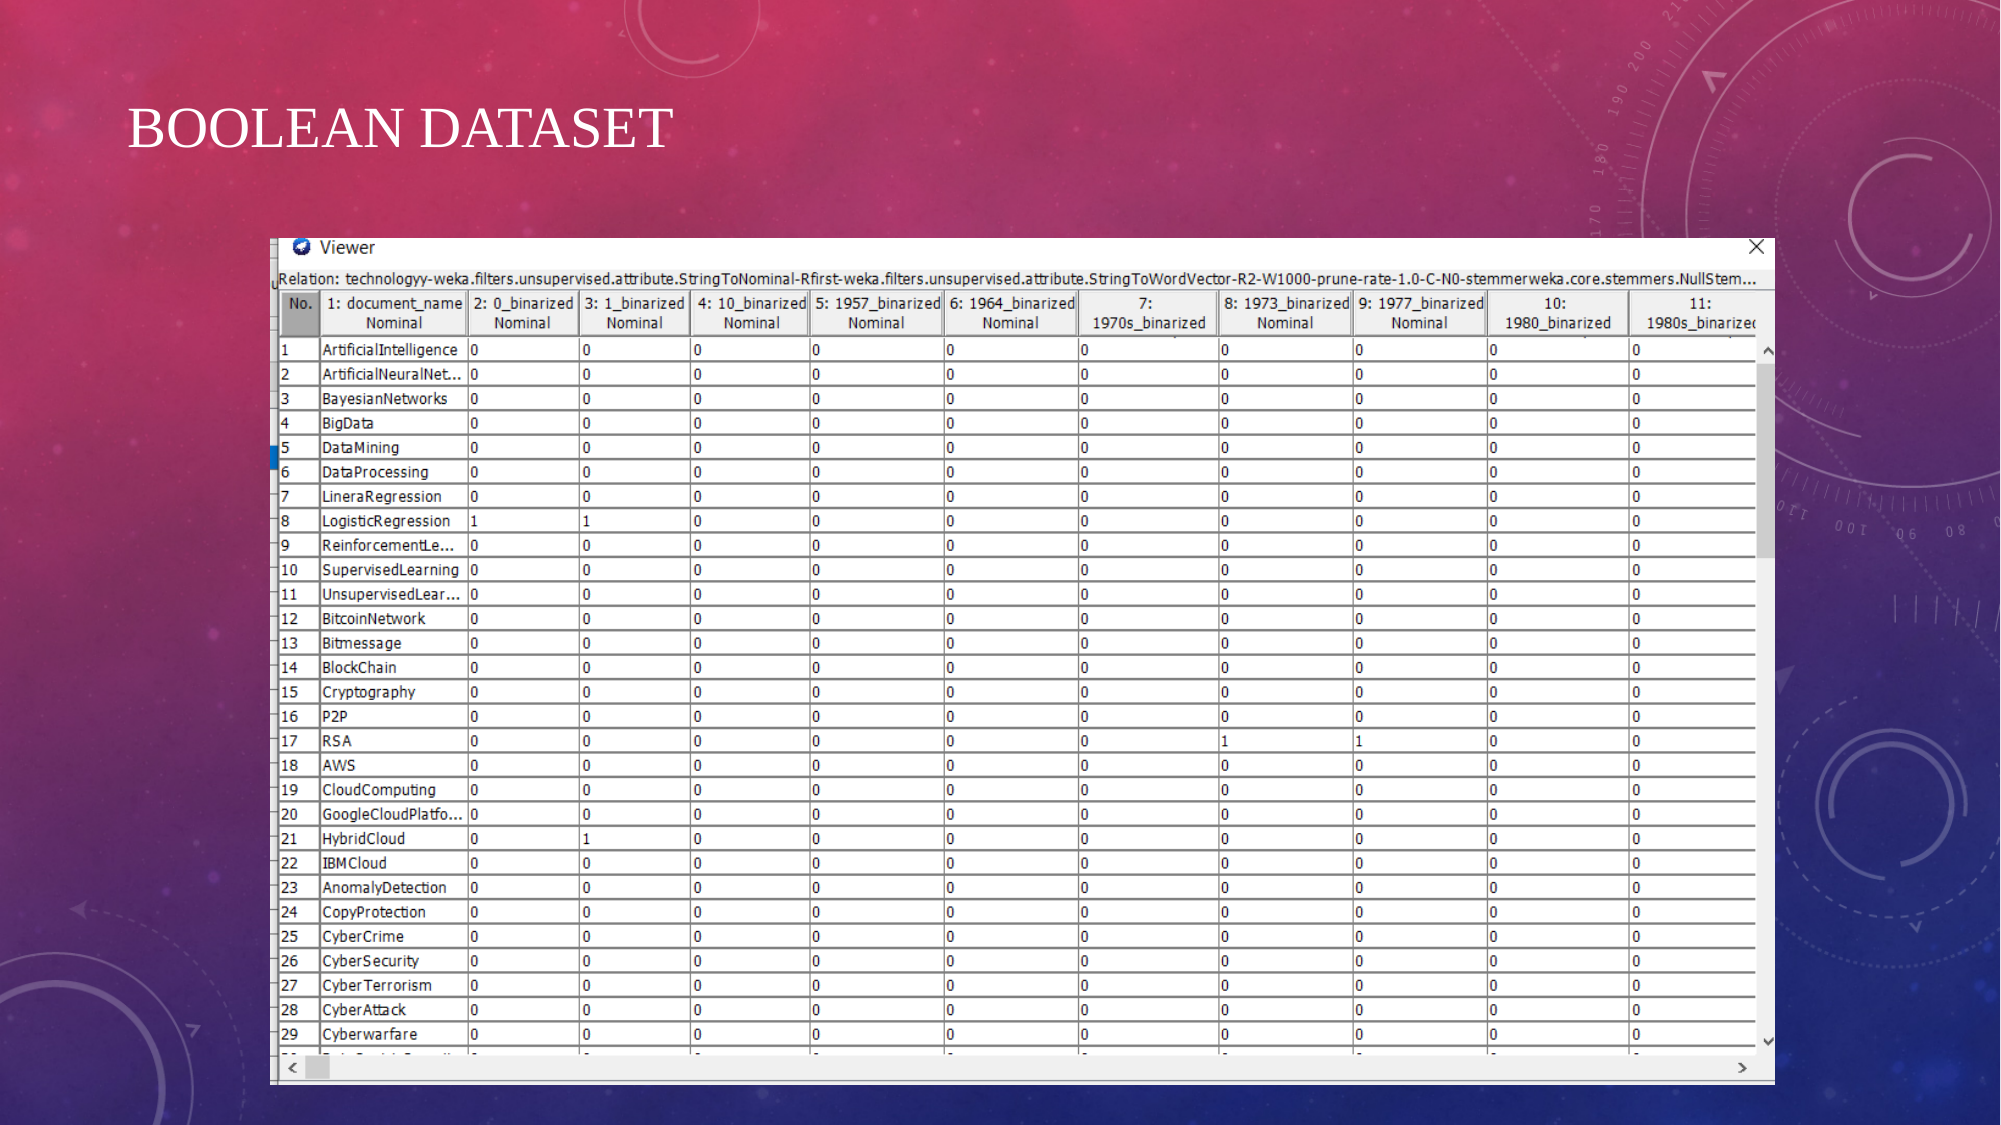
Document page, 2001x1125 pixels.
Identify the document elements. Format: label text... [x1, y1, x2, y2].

title Boolean DATASET [112, 40, 1775, 209]
picture [0, 0, 2001, 1125]
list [270, 238, 1775, 1085]
